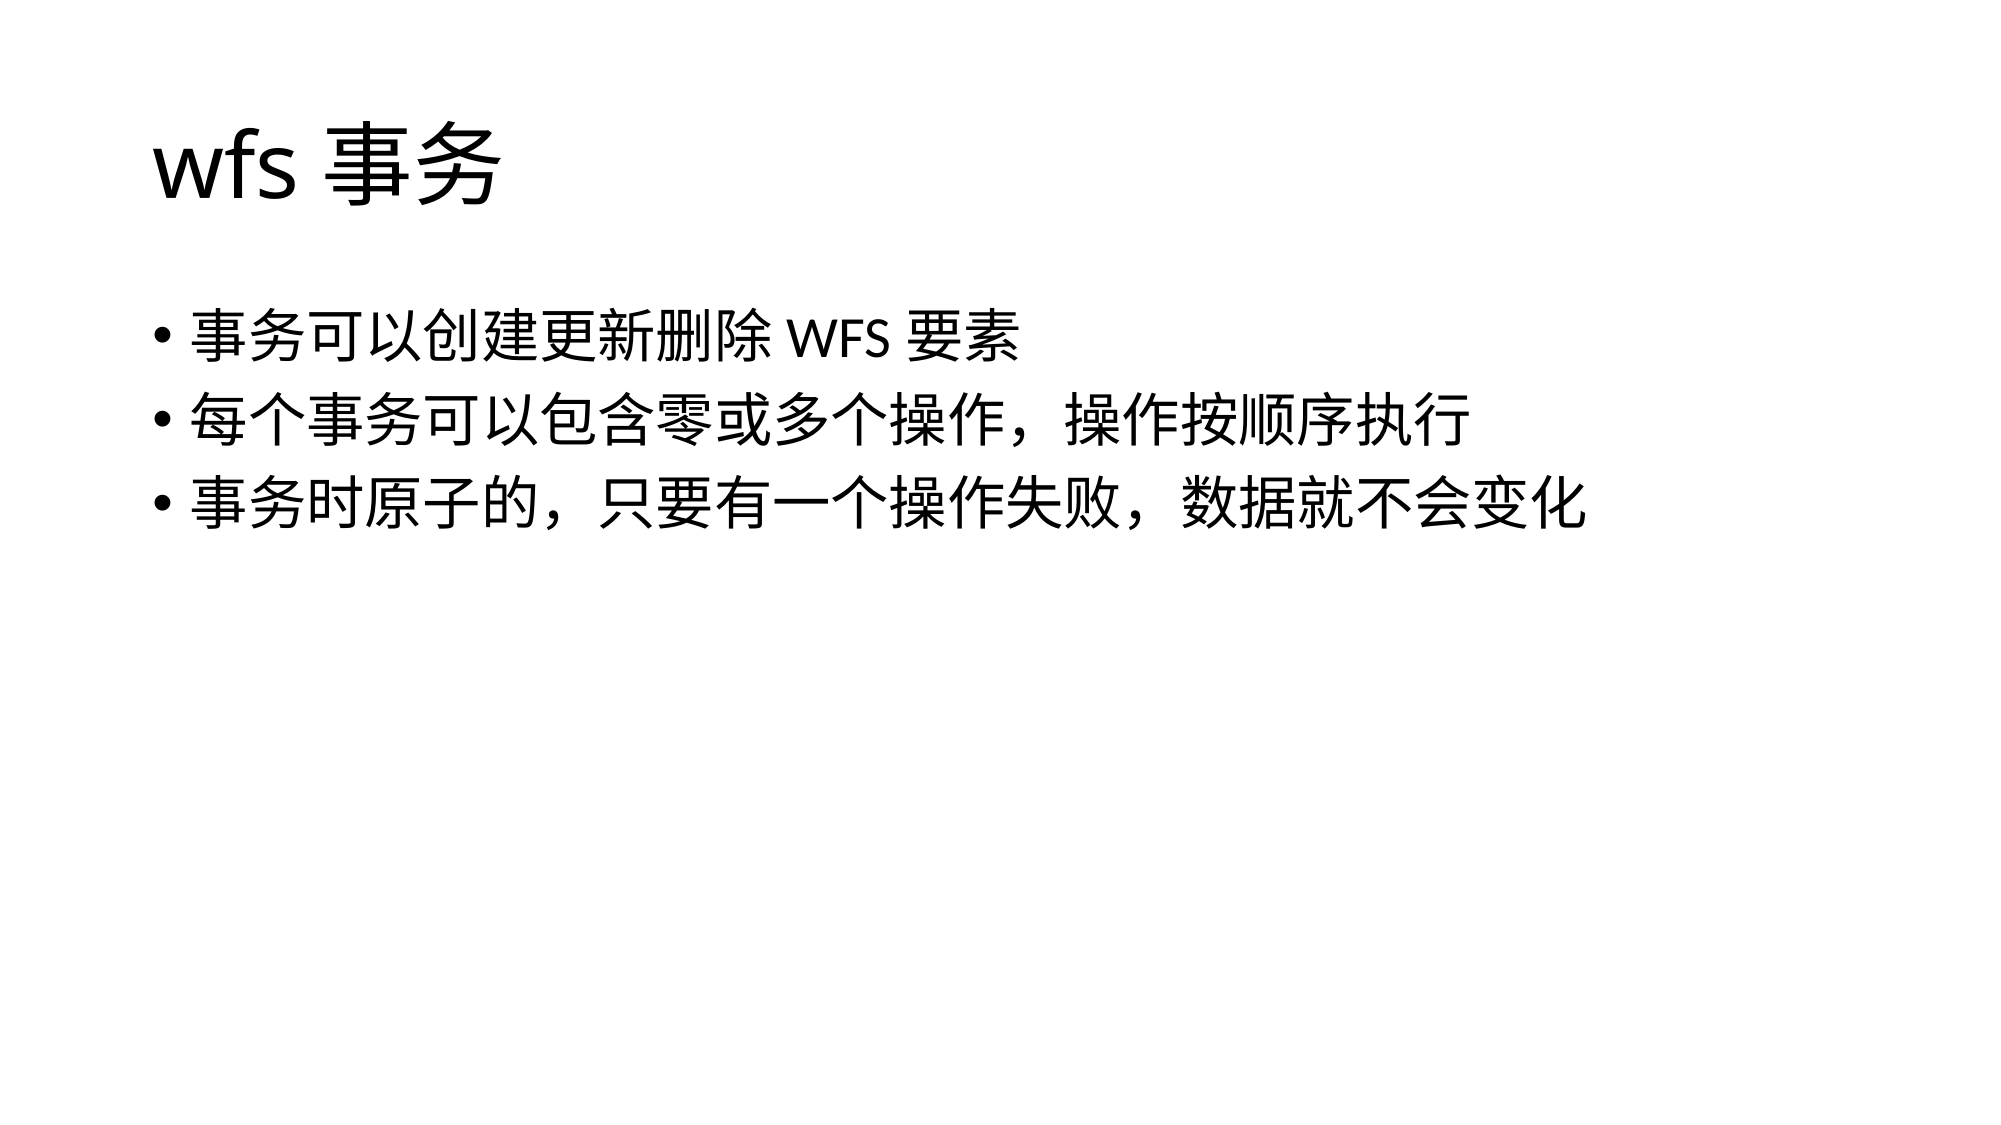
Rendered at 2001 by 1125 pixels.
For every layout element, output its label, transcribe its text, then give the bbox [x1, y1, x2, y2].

title wfs事务 [137, 59, 1863, 278]
list 事务可以创建更新删除WFS要素 每个事务可以包含零或多个操作，操作按顺序执行 事务时原子的，只要有一个操作失败，数据就不会变化 [137, 299, 1863, 1014]
